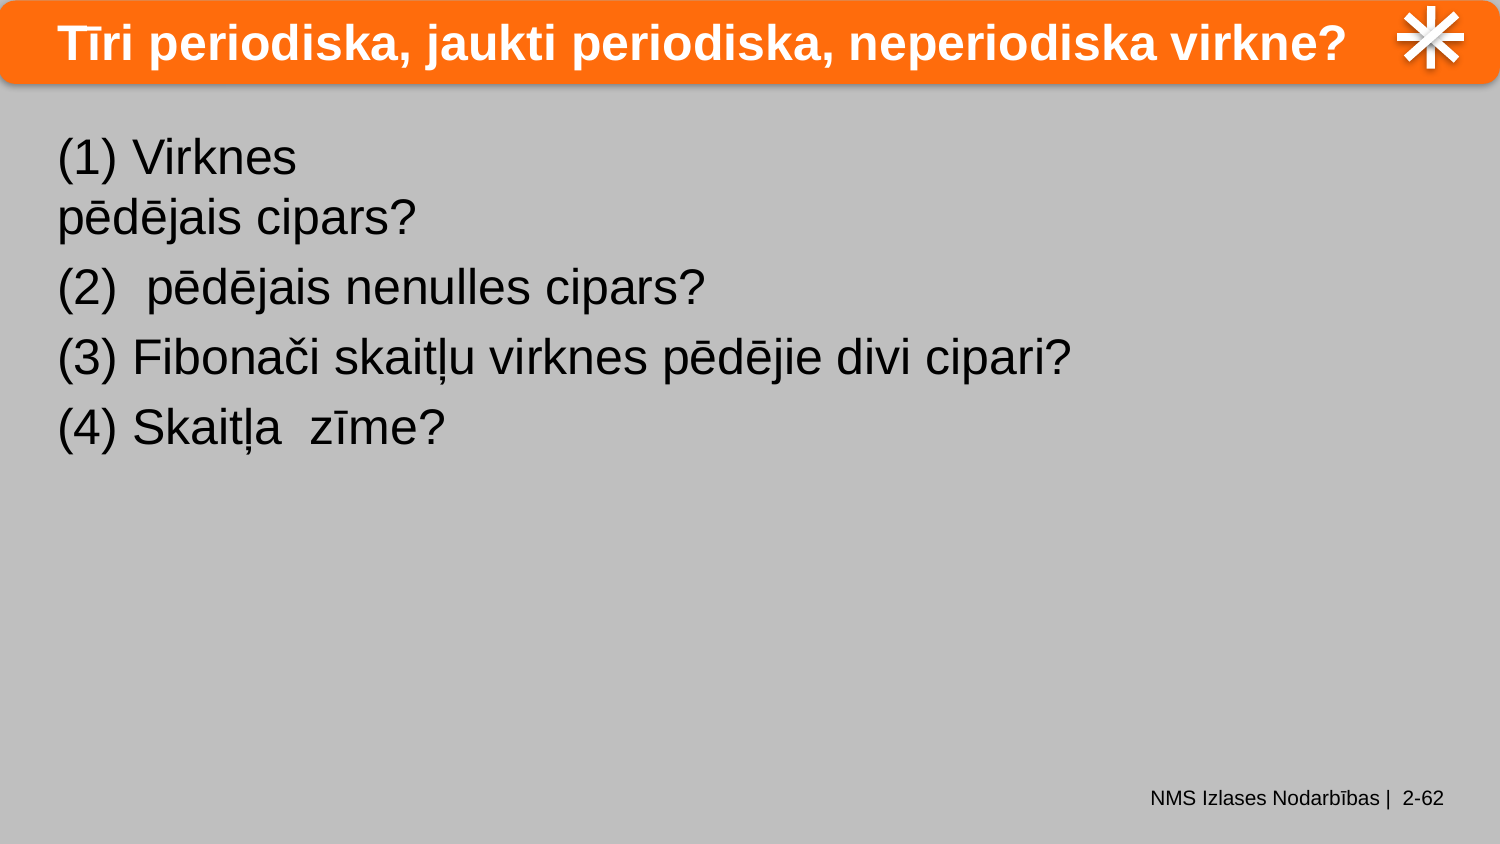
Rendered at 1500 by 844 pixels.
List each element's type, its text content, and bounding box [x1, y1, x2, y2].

title Tīri periodiska, jaukti periodiska, neperiodiska virkne? [56, 10, 1383, 73]
